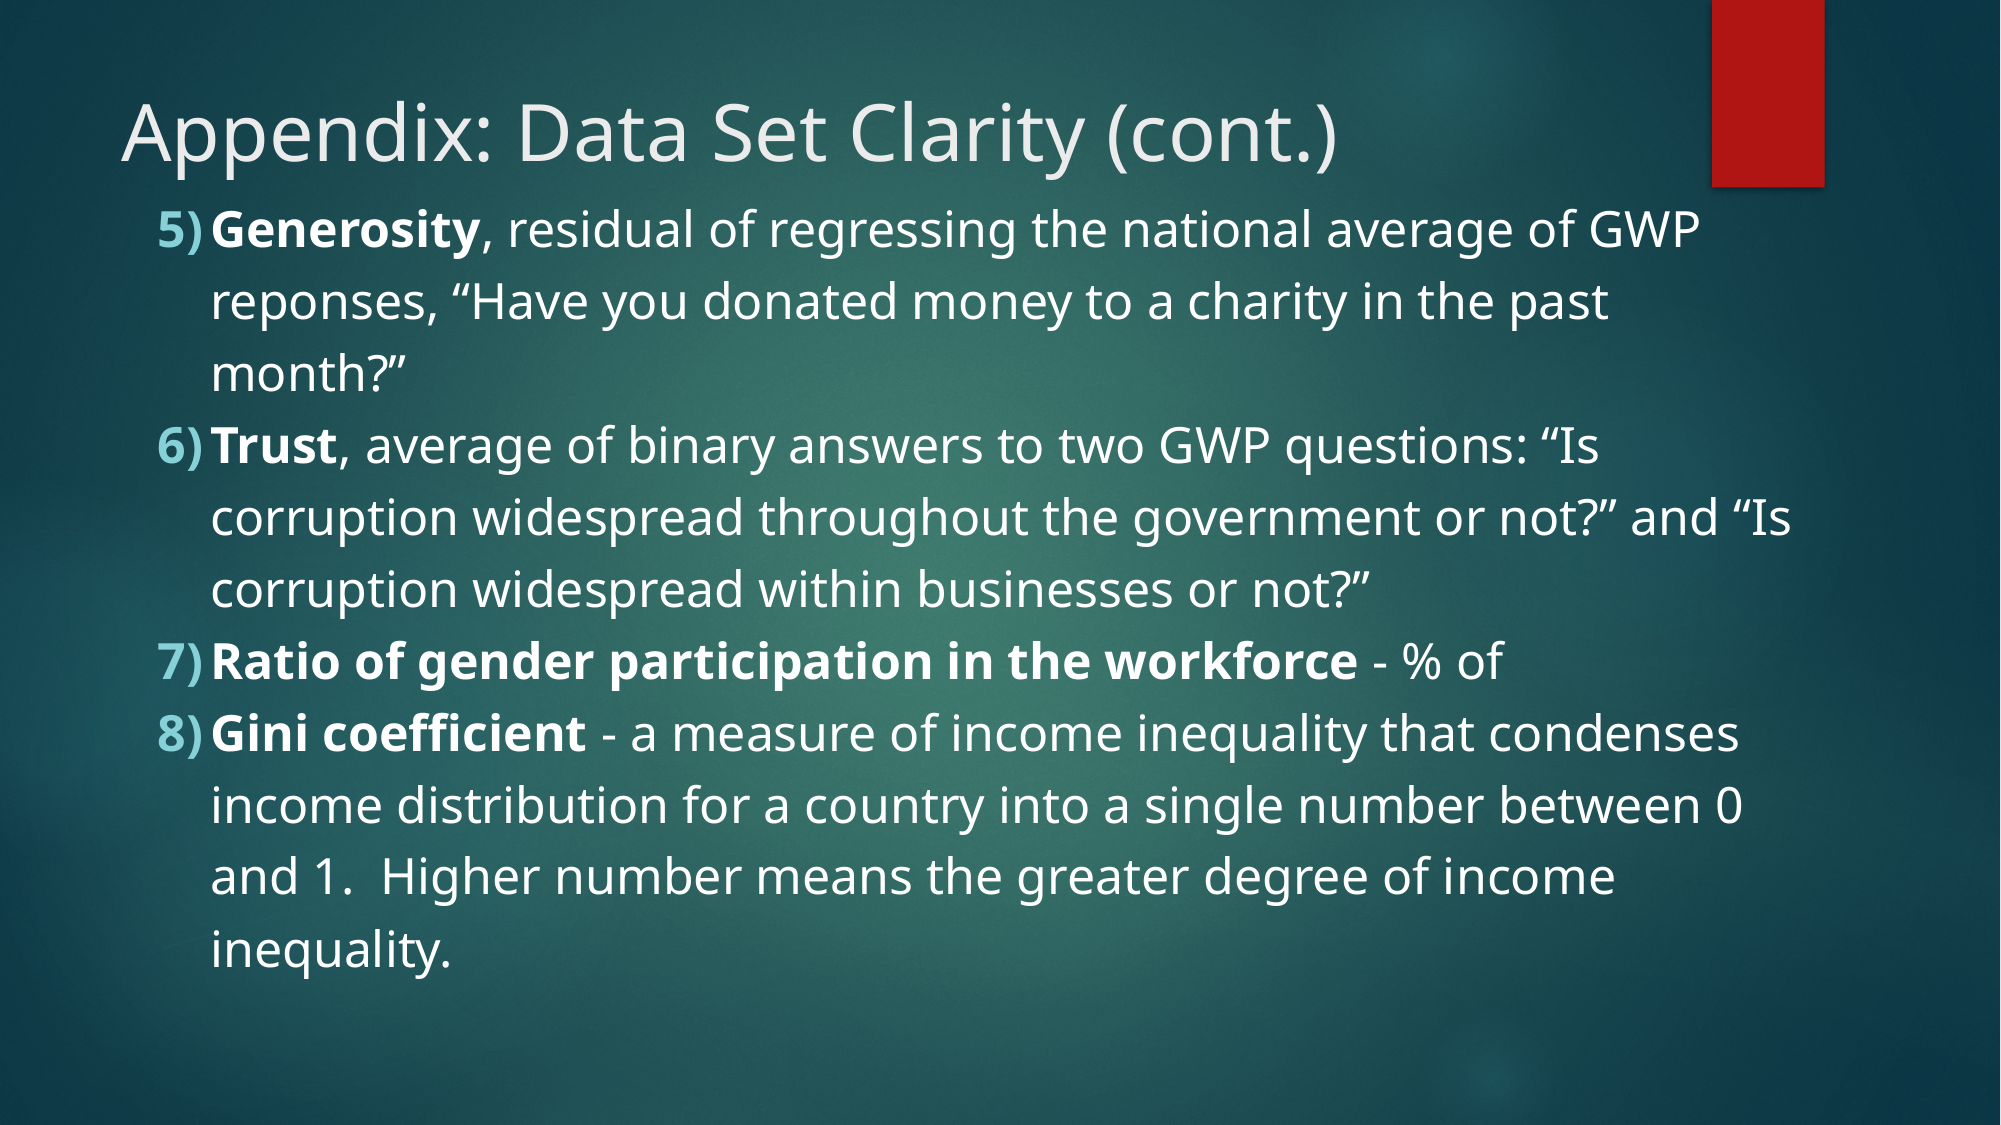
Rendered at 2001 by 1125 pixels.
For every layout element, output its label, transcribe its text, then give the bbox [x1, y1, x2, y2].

list Generosity, residual of regressing the national average of GWP reponses, “Have you donated money to a charity in the past month?” Trust, average of binary answers to two GWP questions: “Is corruption widespread throughout the government or not?” and “Is corruption widespread within businesses or not?” Ratio of gender participation in the workforce - % of Gini coefficient - a measure of income inequality that condenses income distribution for a country into a single number between 0 and 1. Higher number means the greater degree of income inequality. [120, 177, 1811, 1008]
picture [0, 0, 2001, 1125]
title Appendix: Data Set Clarity (cont.) [106, 74, 1649, 304]
